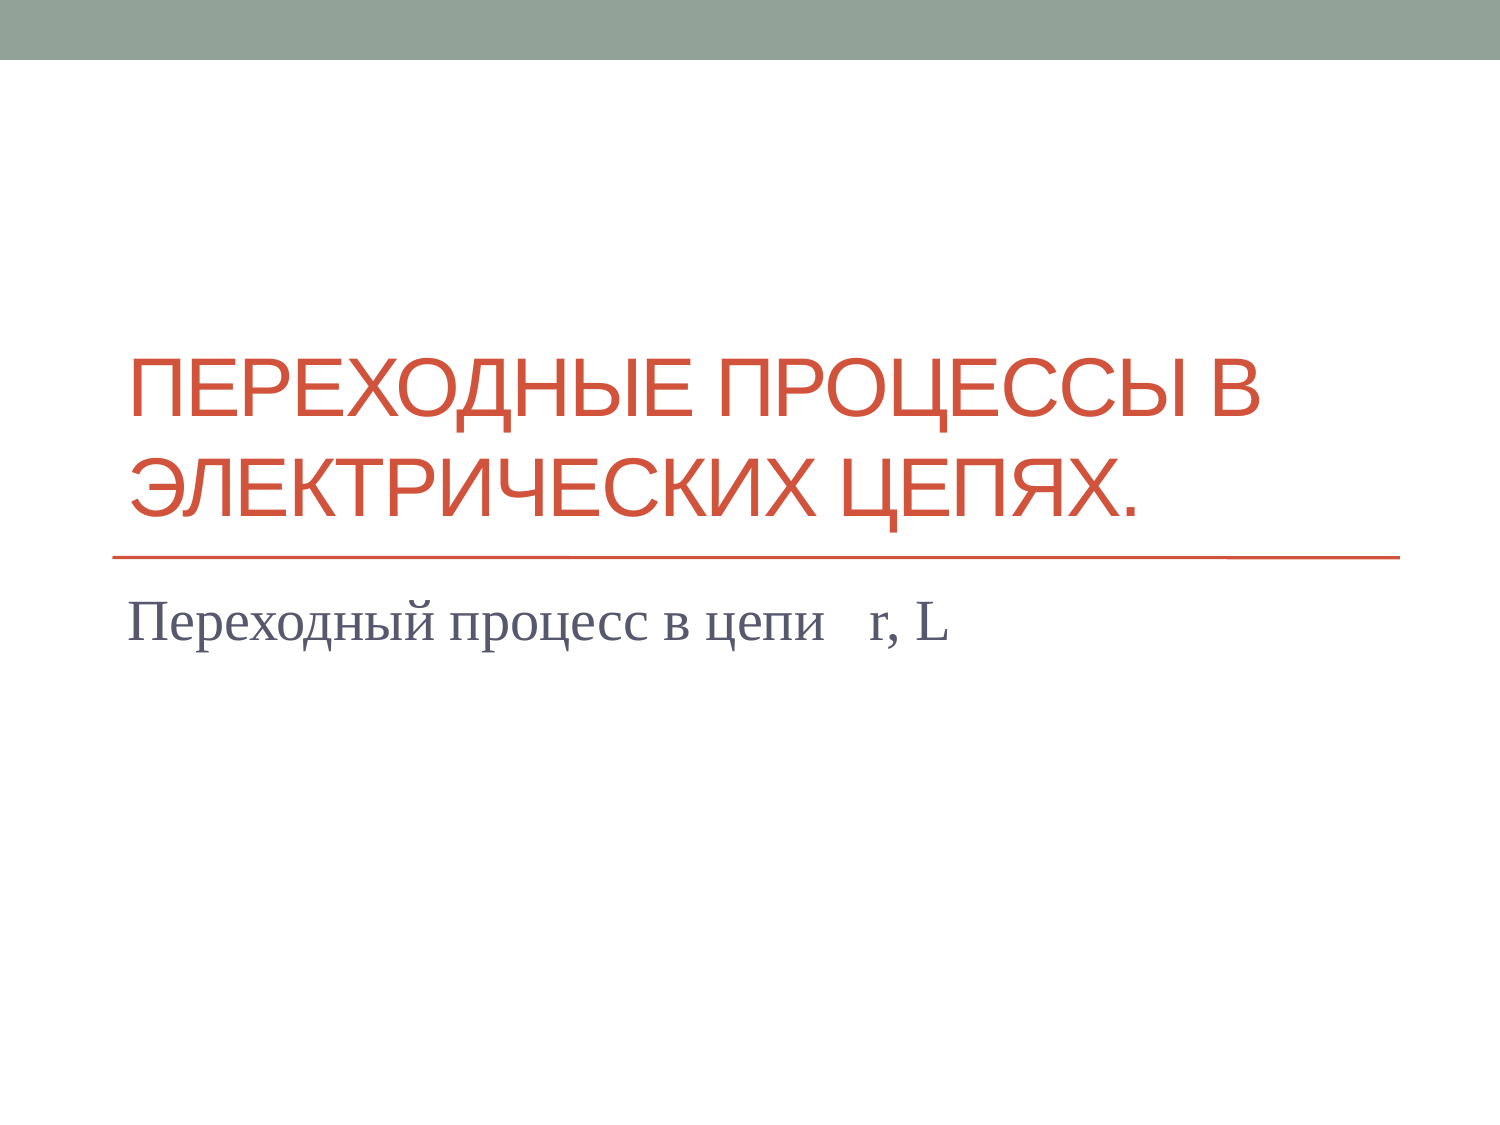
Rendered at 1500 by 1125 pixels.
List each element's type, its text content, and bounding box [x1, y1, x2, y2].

subtitle Переходный процесс в цепи r, L [112, 575, 1163, 863]
title Переходные процессы в электрических цепях. [112, 224, 1400, 542]
